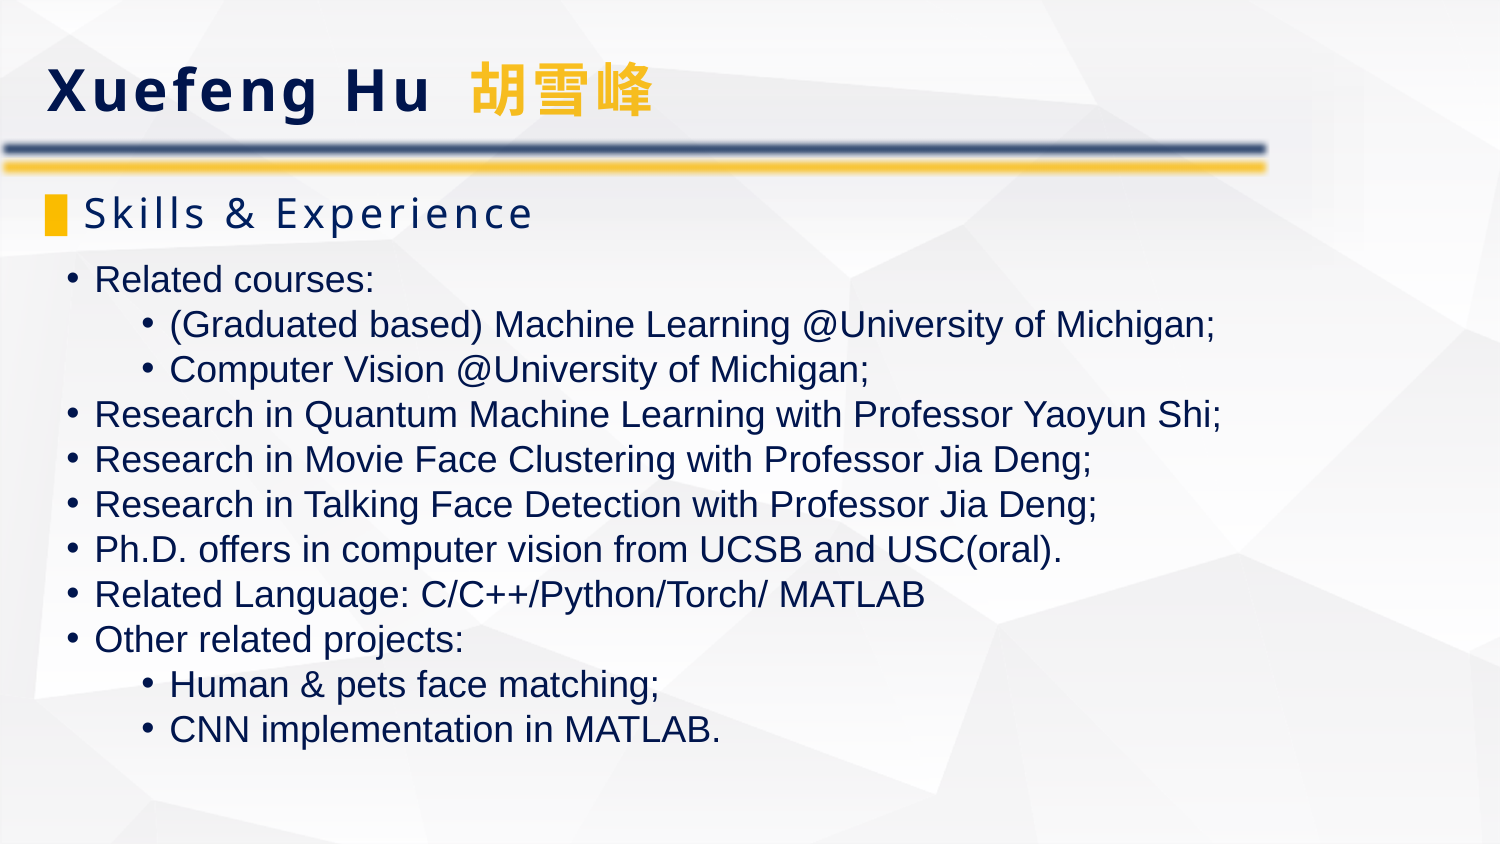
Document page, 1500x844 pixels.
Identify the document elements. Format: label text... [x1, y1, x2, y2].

text_box Related courses: (Graduated based) Machine Learning @University of Michigan; Computer Vision @University of Michigan; Research in Quantum Machine Learning with Professor Yaoyun Shi; Research in Movie Face Clustering with Professor Jia Deng; Research in Talking Face Detection with Professor Jia Deng; Ph.D. offers in computer vision from UCSB and USC(oral). Related Language: C/C++/Python/Torch/ MATLAB Other related projects: Human & pets face matching; CNN implementation in MATLAB. [51, 247, 1500, 802]
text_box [44, 179, 1493, 246]
text_box [7, 165, 1262, 170]
picture [0, 0, 1500, 844]
text_box Xuefeng Hu 胡雪峰 [33, 45, 1456, 131]
text_box [7, 146, 1262, 150]
